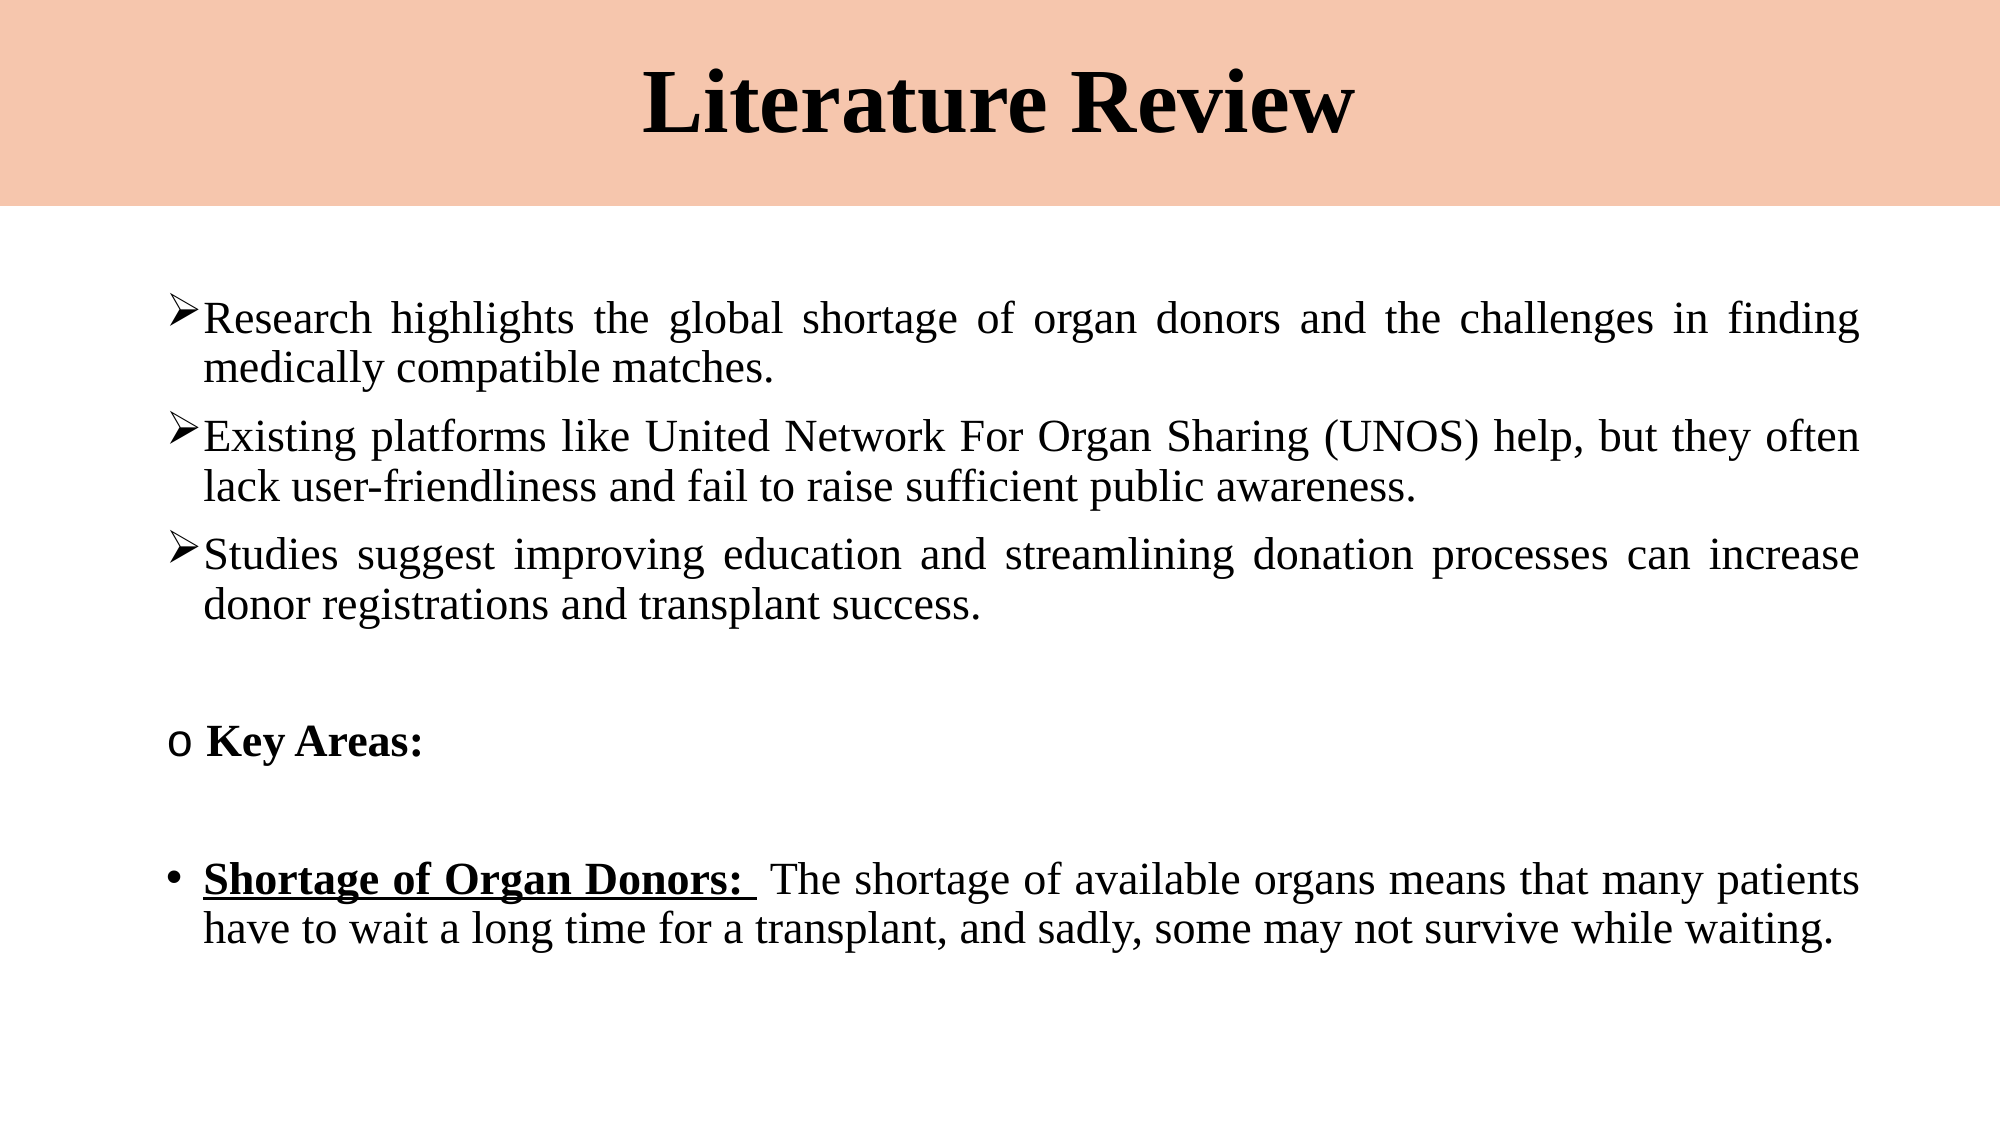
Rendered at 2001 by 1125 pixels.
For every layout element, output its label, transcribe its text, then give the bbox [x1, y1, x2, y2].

title Literature Review [0, 0, 2000, 206]
list Research highlights the global shortage of organ donors and the challenges in finding medically compatible matches. Existing platforms like United Network For Organ Sharing (UNOS) help, but they often lack user-friendliness and fail to raise sufficient public awareness. Studies suggest improving education and streamlining donation processes can increase donor registrations and transplant success. o Key Areas: Shortage of Organ Donors: The shortage of available organs means that many patients have to wait a long time for a transplant, and sadly, some may not survive while waiting. [151, 285, 1876, 1000]
